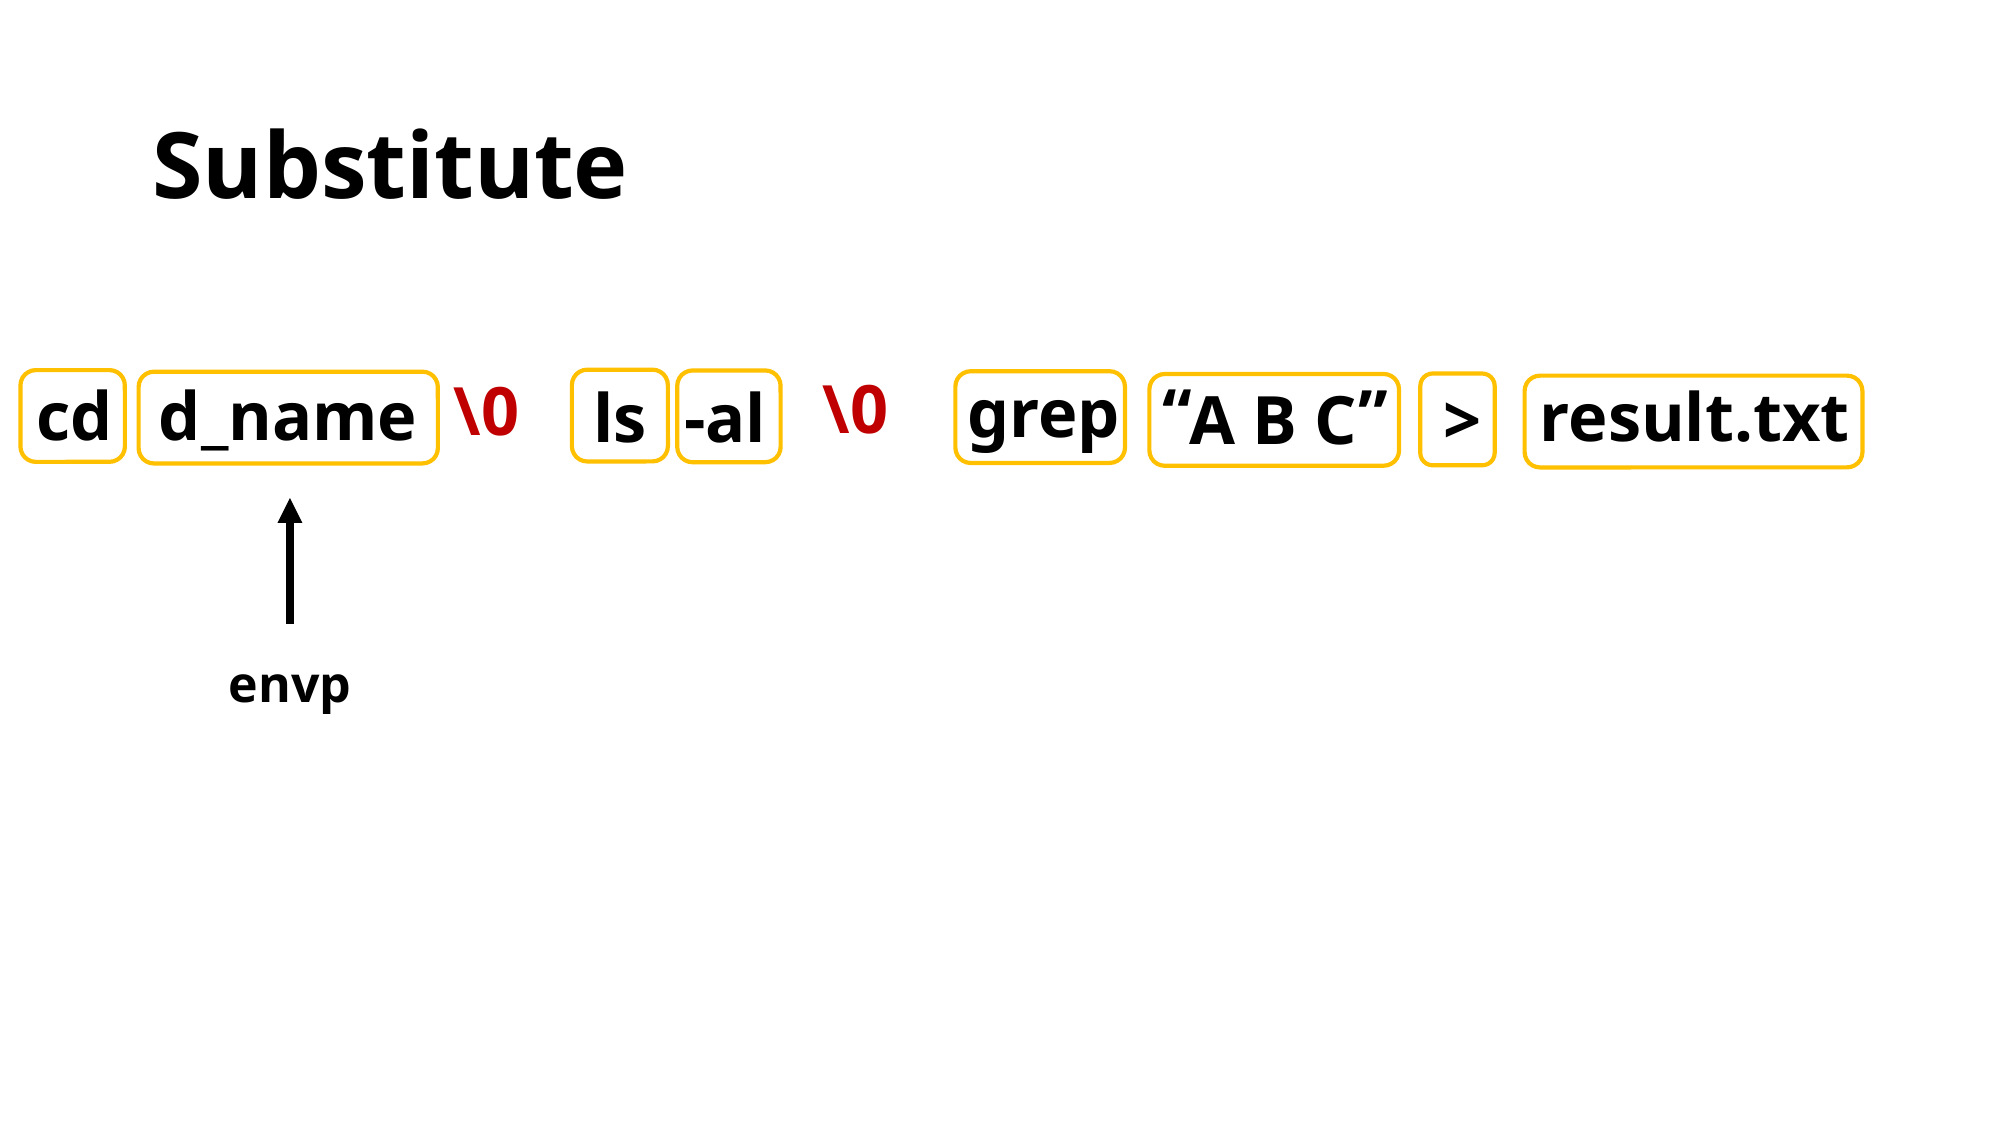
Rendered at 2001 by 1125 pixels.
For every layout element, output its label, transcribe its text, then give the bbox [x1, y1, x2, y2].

text_box grep [931, 363, 1027, 459]
text_box A B C [1123, 458, 1157, 466]
text_box \0 [743, 359, 969, 454]
text_box result.txt [1524, 367, 1895, 463]
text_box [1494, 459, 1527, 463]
text_box [1150, 458, 1397, 467]
text_box [19, 369, 126, 463]
text_box [1421, 460, 1494, 467]
text_box [1524, 374, 1864, 469]
text_box envp [201, 645, 379, 721]
text_box “ [1027, 362, 1327, 458]
text_box [137, 370, 439, 465]
text_box cd [0, 365, 131, 461]
text_box \0 [373, 361, 599, 457]
text_box [570, 368, 669, 463]
text_box [676, 369, 782, 464]
title Substitute [137, 59, 1863, 278]
text_box -al [656, 368, 743, 463]
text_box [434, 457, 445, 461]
text_box ls [507, 368, 584, 463]
text_box ” [1224, 364, 1524, 460]
text_box -al [772, 454, 838, 463]
text_box [954, 370, 1123, 465]
text_box d_name [131, 365, 373, 461]
text_box > [1391, 460, 1427, 466]
text_box > [1488, 461, 1530, 466]
